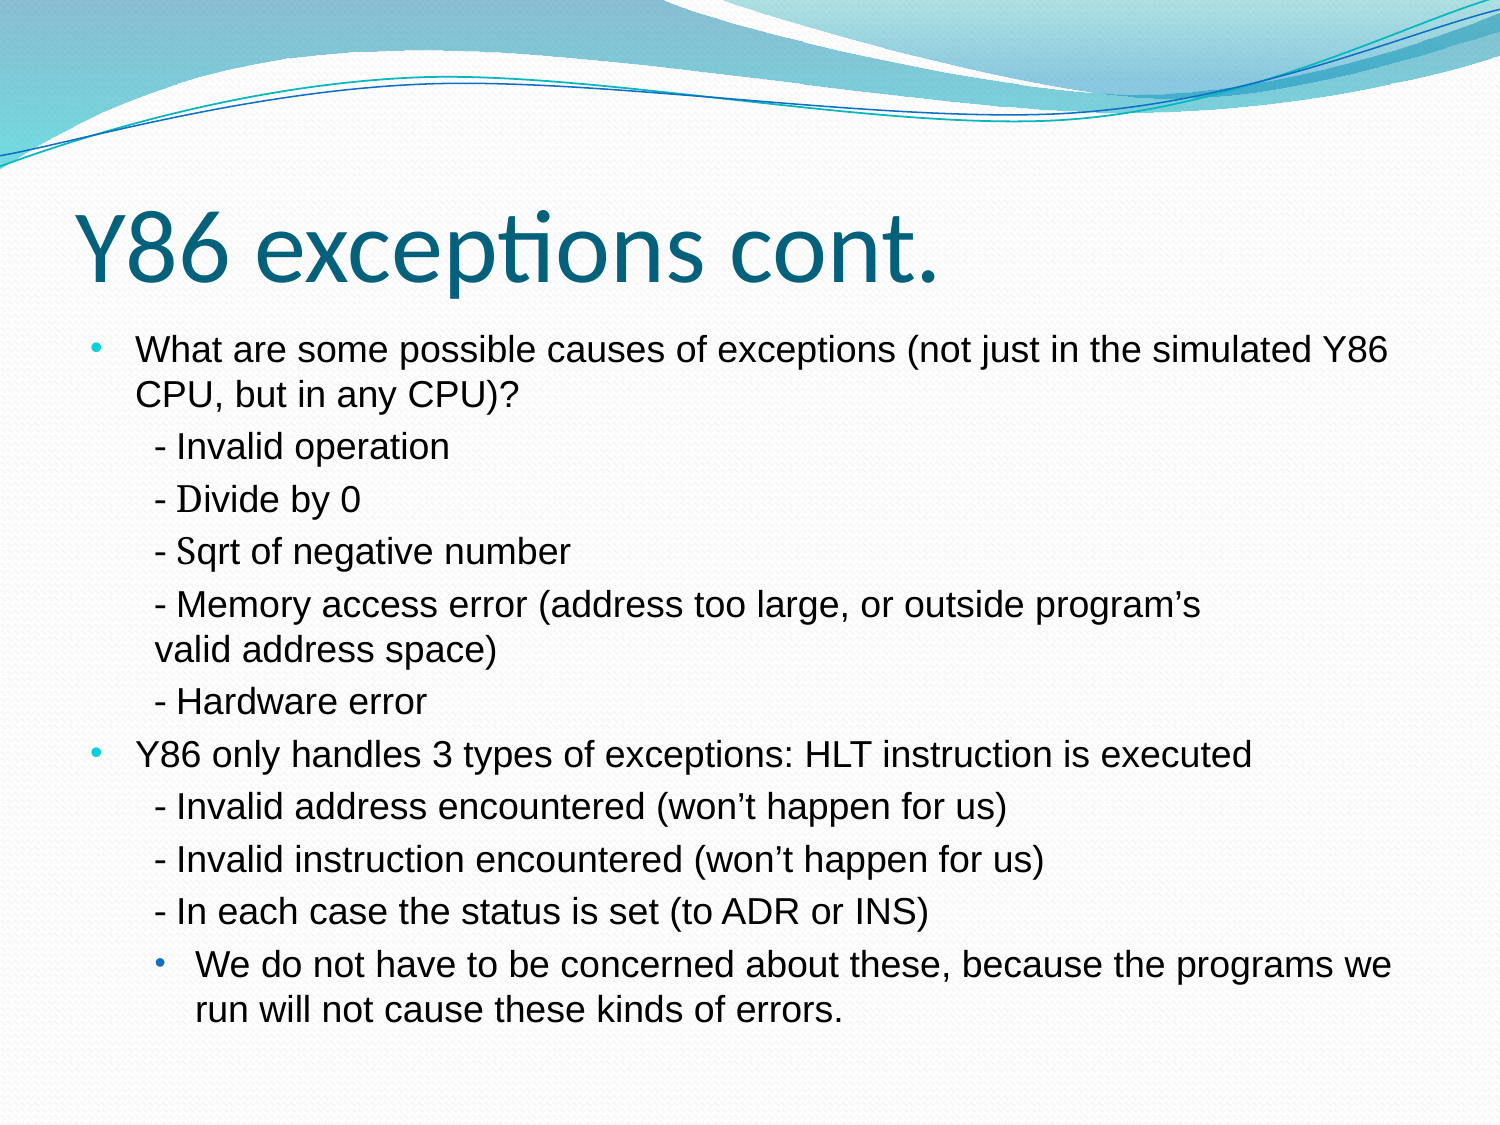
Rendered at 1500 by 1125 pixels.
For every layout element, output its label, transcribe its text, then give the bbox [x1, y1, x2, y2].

list What are some possible causes of exceptions (not just in the simulated Y86 CPU, but in any CPU)? - Invalid operation - Divide by 0 - Sqrt of negative number - Memory access error (address too large, or outside program’s valid address space) - Hardware error Y86 only handles 3 types of exceptions: HLT instruction is executed - Invalid address encountered (won’t happen for us) - Invalid instruction encountered (won’t happen for us) - In each case the status is set (to ADR or INS) We do not have to be concerned about these, because the programs we run will not cause these kinds of errors. [75, 317, 1425, 1038]
title Y86 exceptions cont. [75, 115, 1425, 303]
